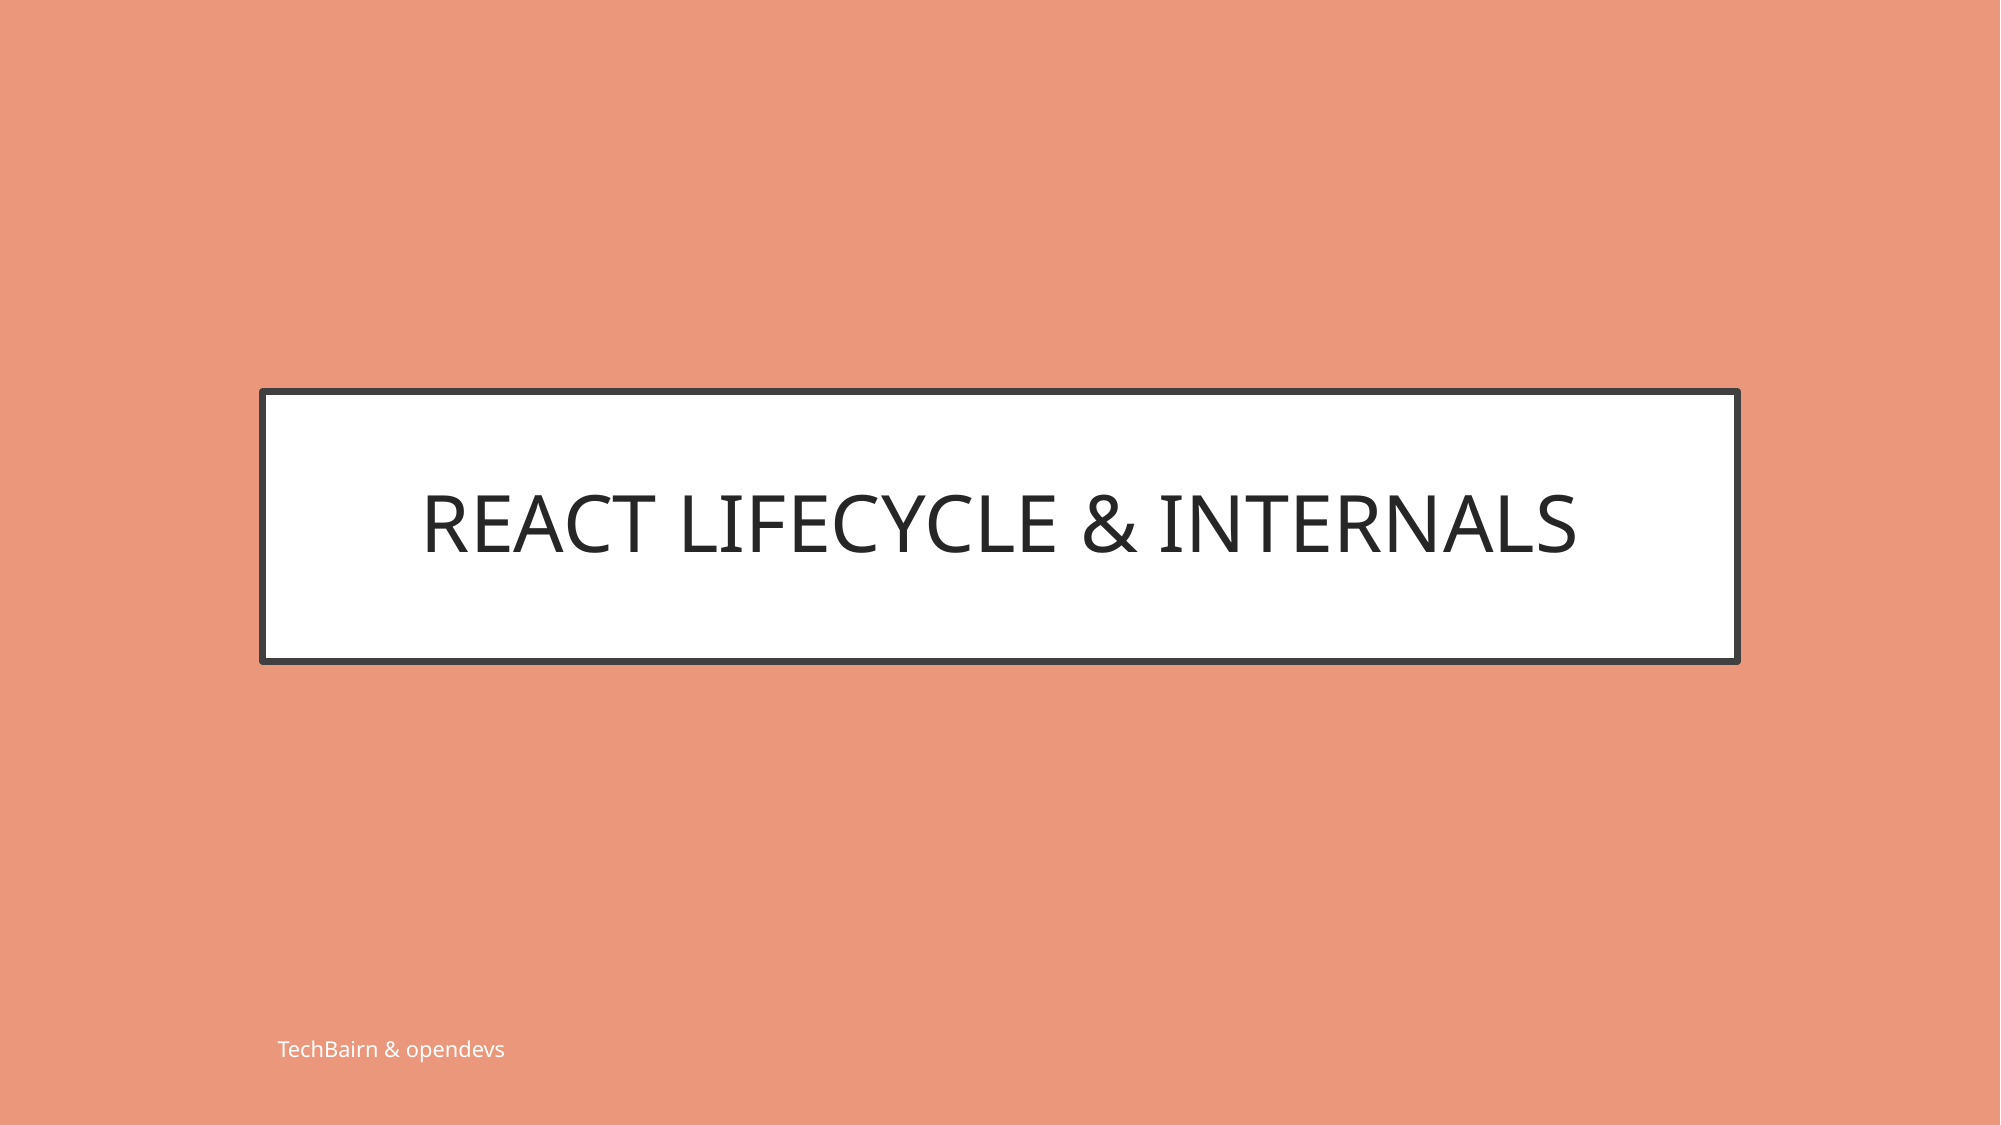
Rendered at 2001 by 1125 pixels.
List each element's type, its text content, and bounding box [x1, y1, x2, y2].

title REACT LIFECYCLE & INTERNALS [259, 388, 1741, 665]
footer TechBairn & opendevs [262, 1023, 1231, 1076]
